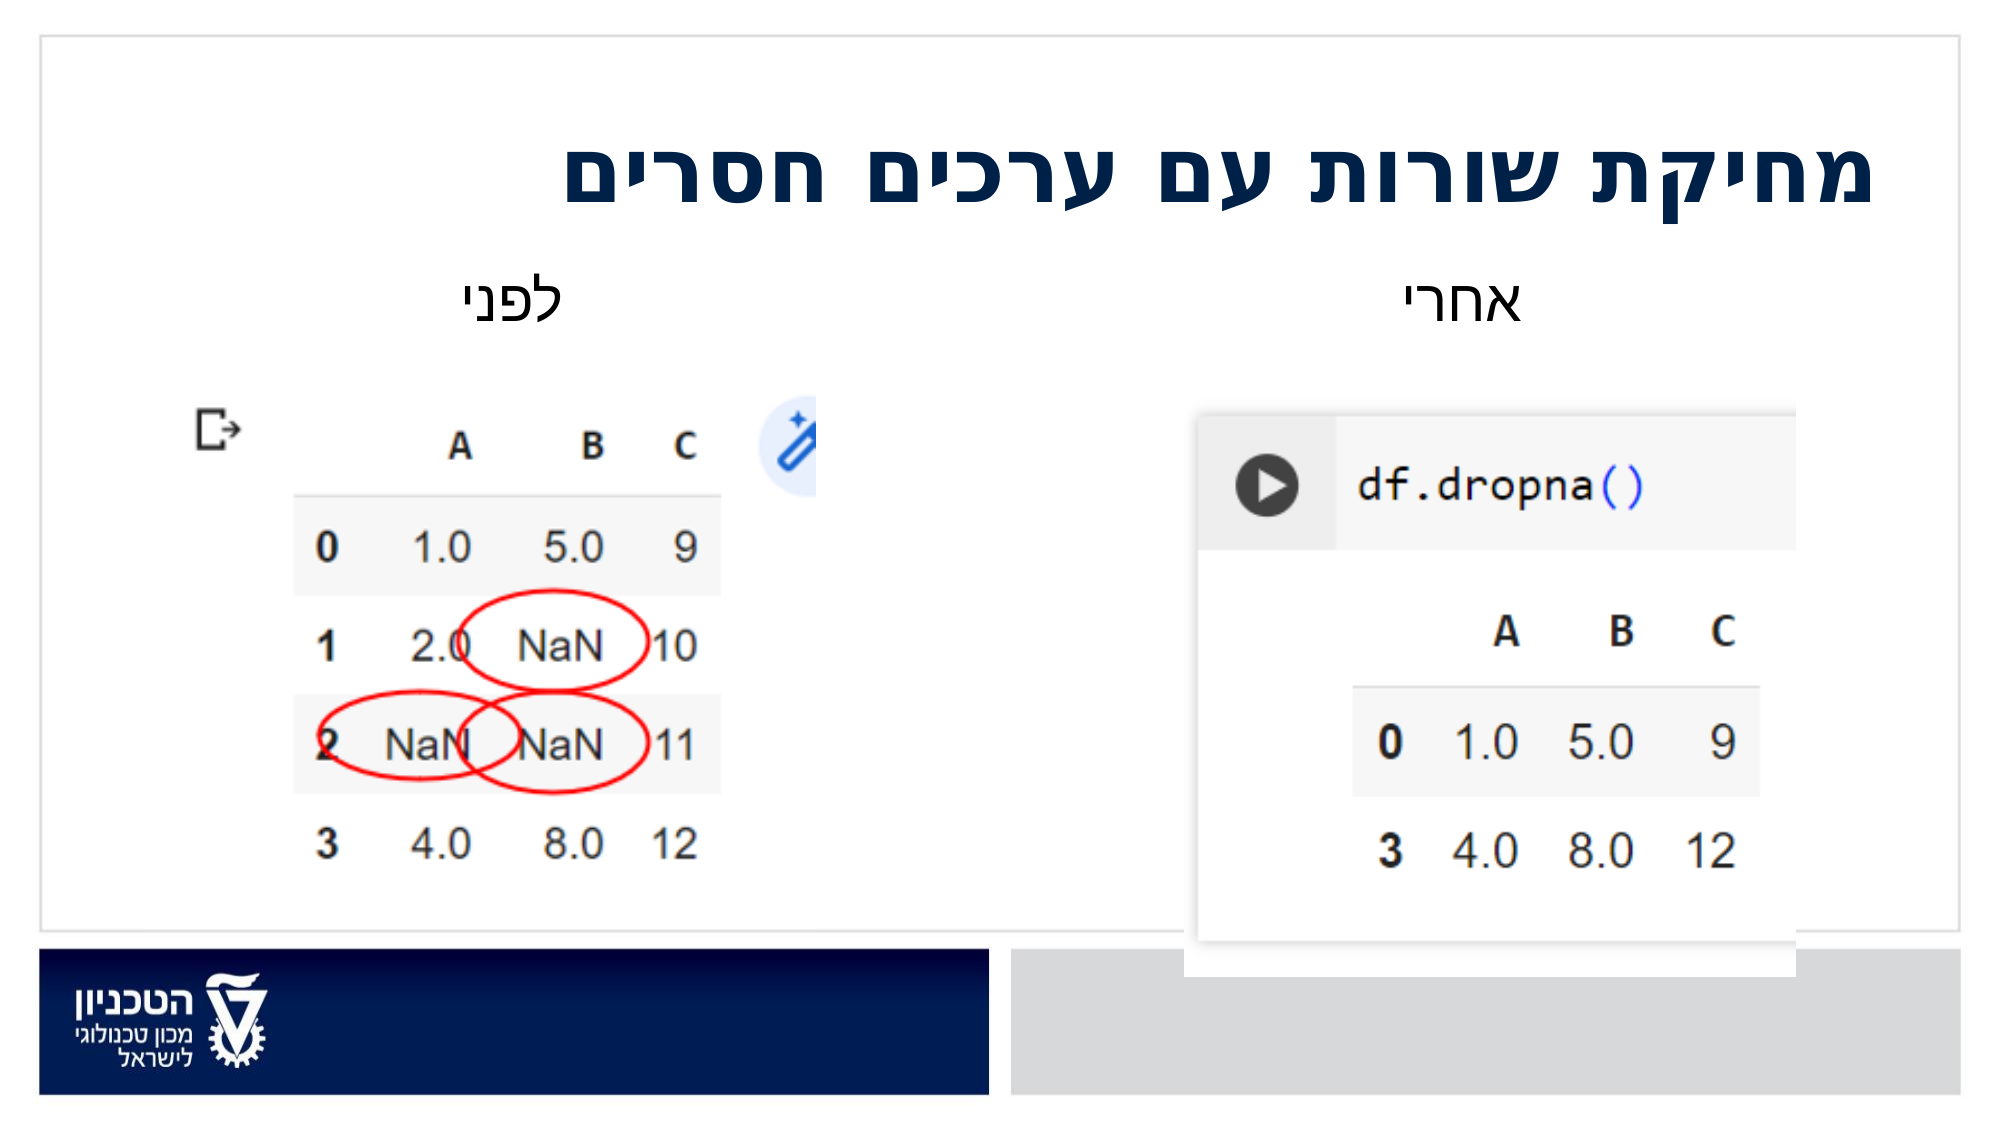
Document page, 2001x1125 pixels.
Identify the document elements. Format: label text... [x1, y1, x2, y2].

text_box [144, 255, 816, 929]
picture [0, 0, 2000, 1125]
text_box אחרי [1122, 255, 1538, 341]
list מחיקת שורות עם ערכים חסרים [66, 59, 1933, 286]
